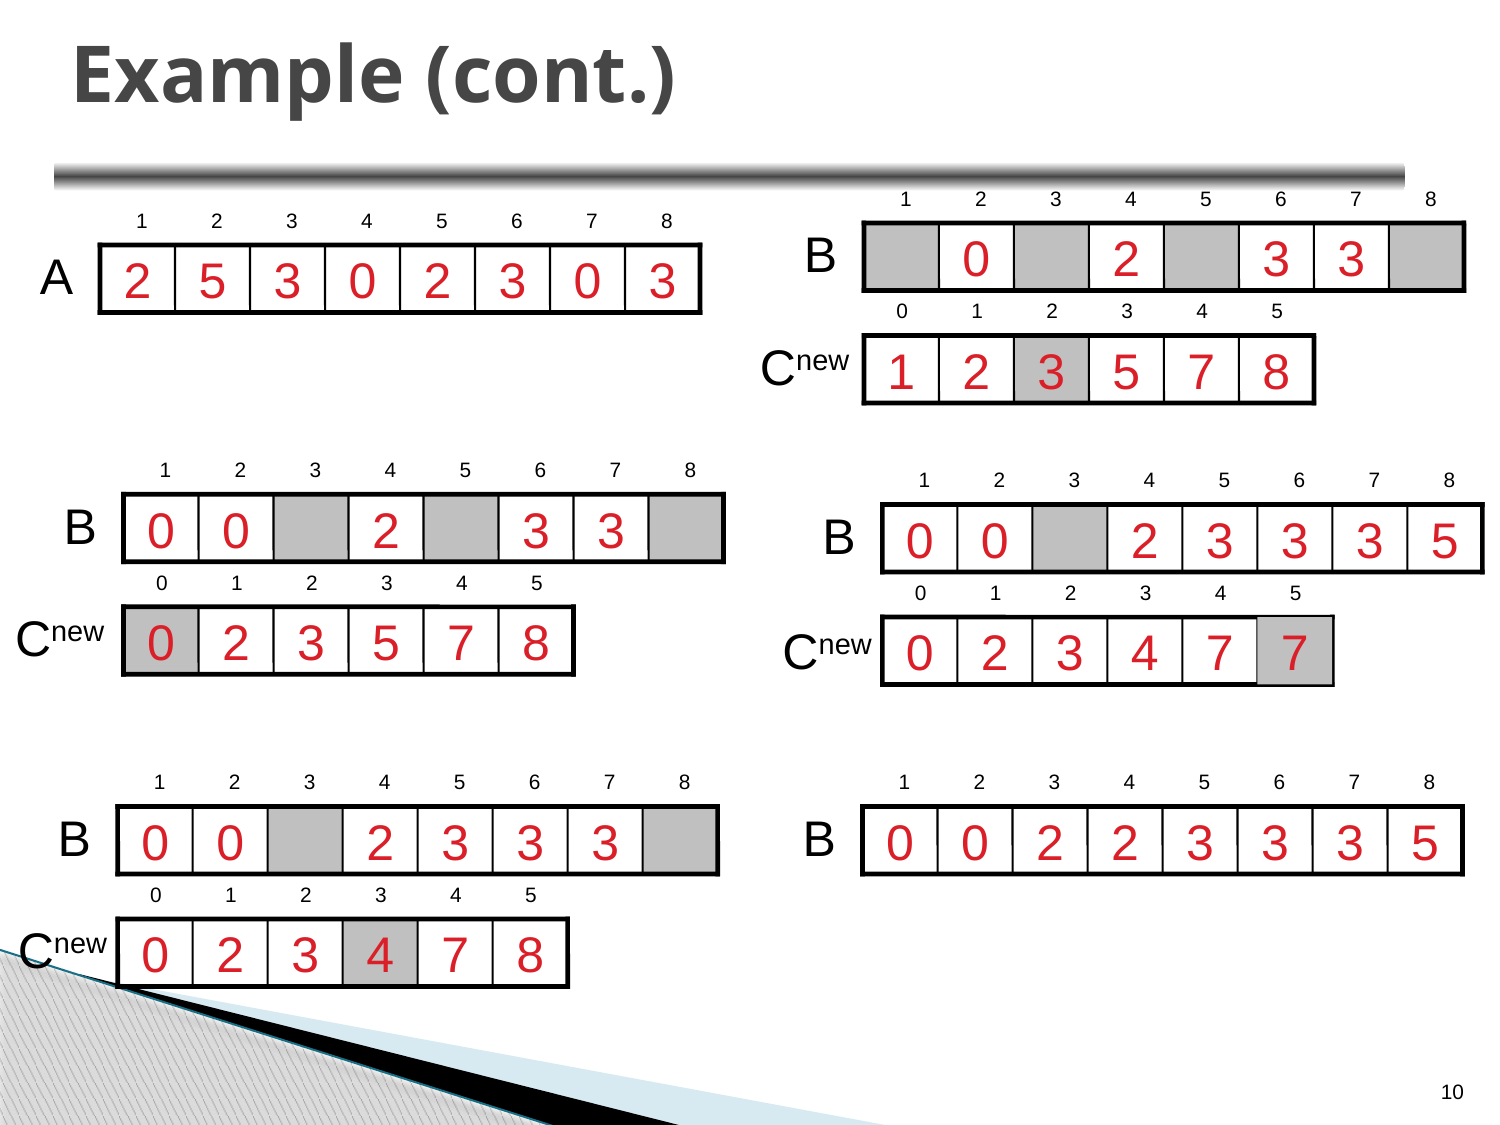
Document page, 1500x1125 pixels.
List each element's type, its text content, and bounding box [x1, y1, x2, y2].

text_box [787, 761, 1463, 875]
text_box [763, 459, 1483, 689]
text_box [0, 449, 724, 676]
title Example (cont.) [55, 16, 1406, 127]
slide_number 10 [1418, 1051, 1479, 1112]
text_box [0, 761, 718, 988]
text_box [740, 177, 1465, 404]
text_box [24, 199, 701, 313]
